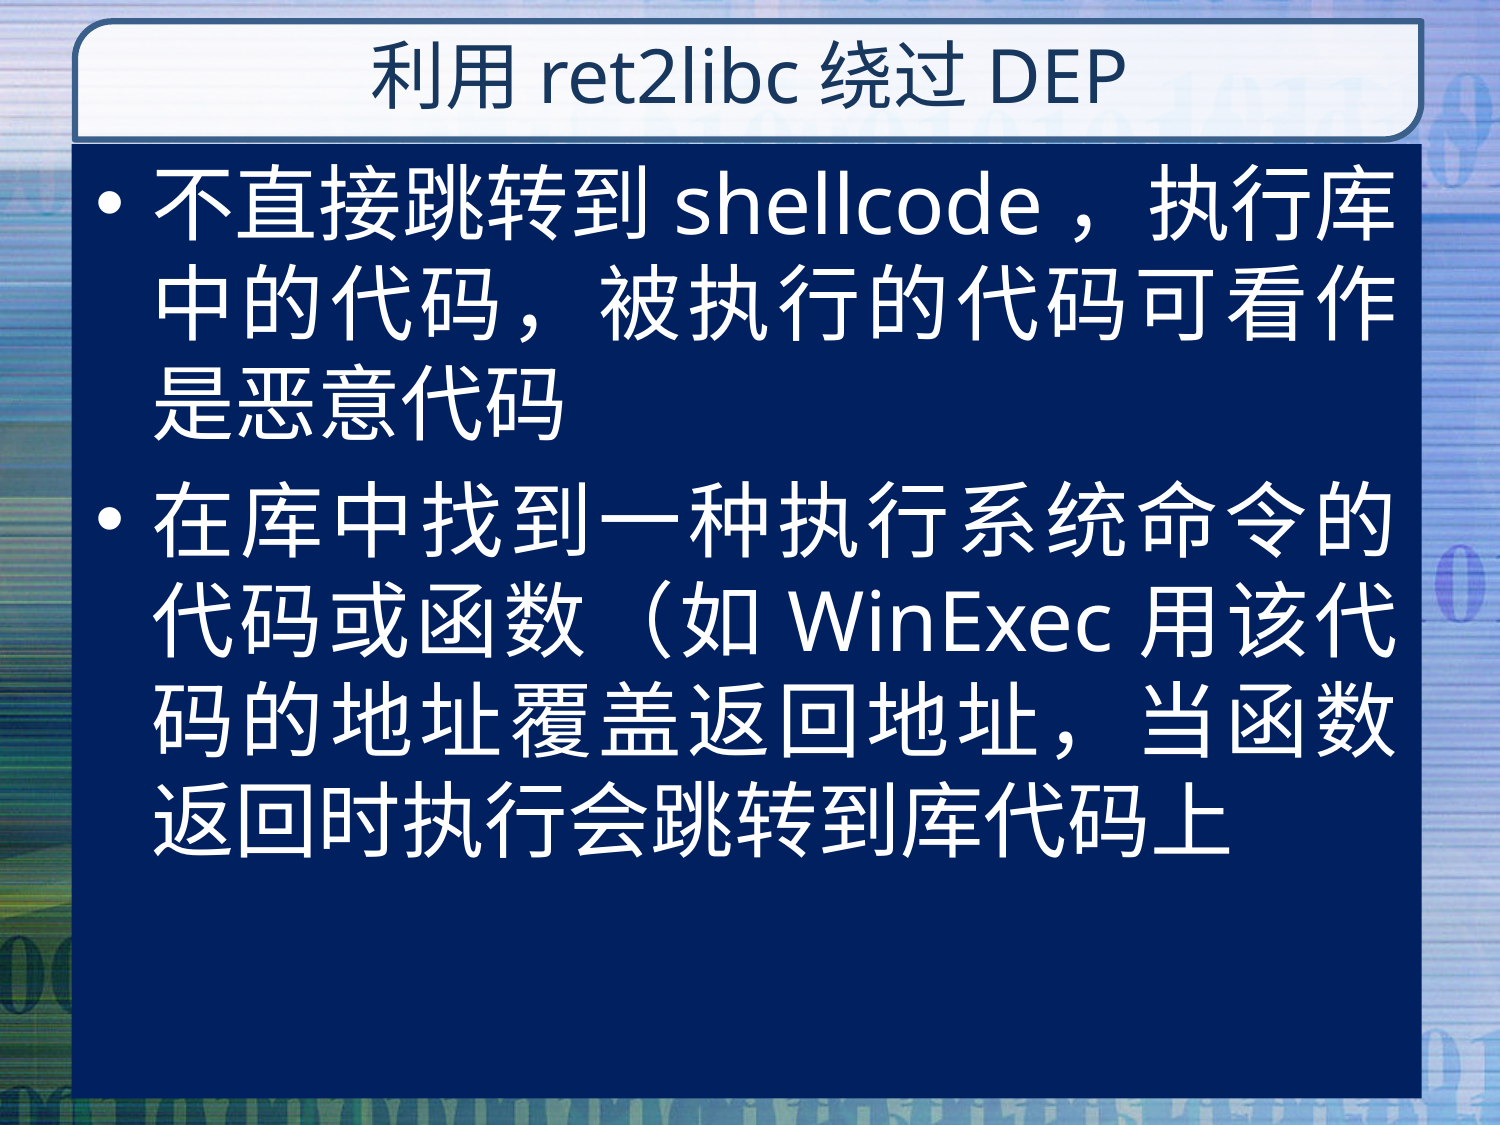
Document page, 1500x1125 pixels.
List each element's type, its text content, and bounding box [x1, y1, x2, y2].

title 利用ret2libc绕过DEP [76, 21, 1423, 135]
list 不直接跳转到shellcode，执行库中的代码，被执行的代码可看作是恶意代码 在库中找到一种执行系统命令的代码或函数（如WinExec用该代码的地址覆盖返回地址，当函数返回时执行会跳转到库代码上 [71, 144, 1422, 1099]
picture [0, 0, 1500, 1125]
